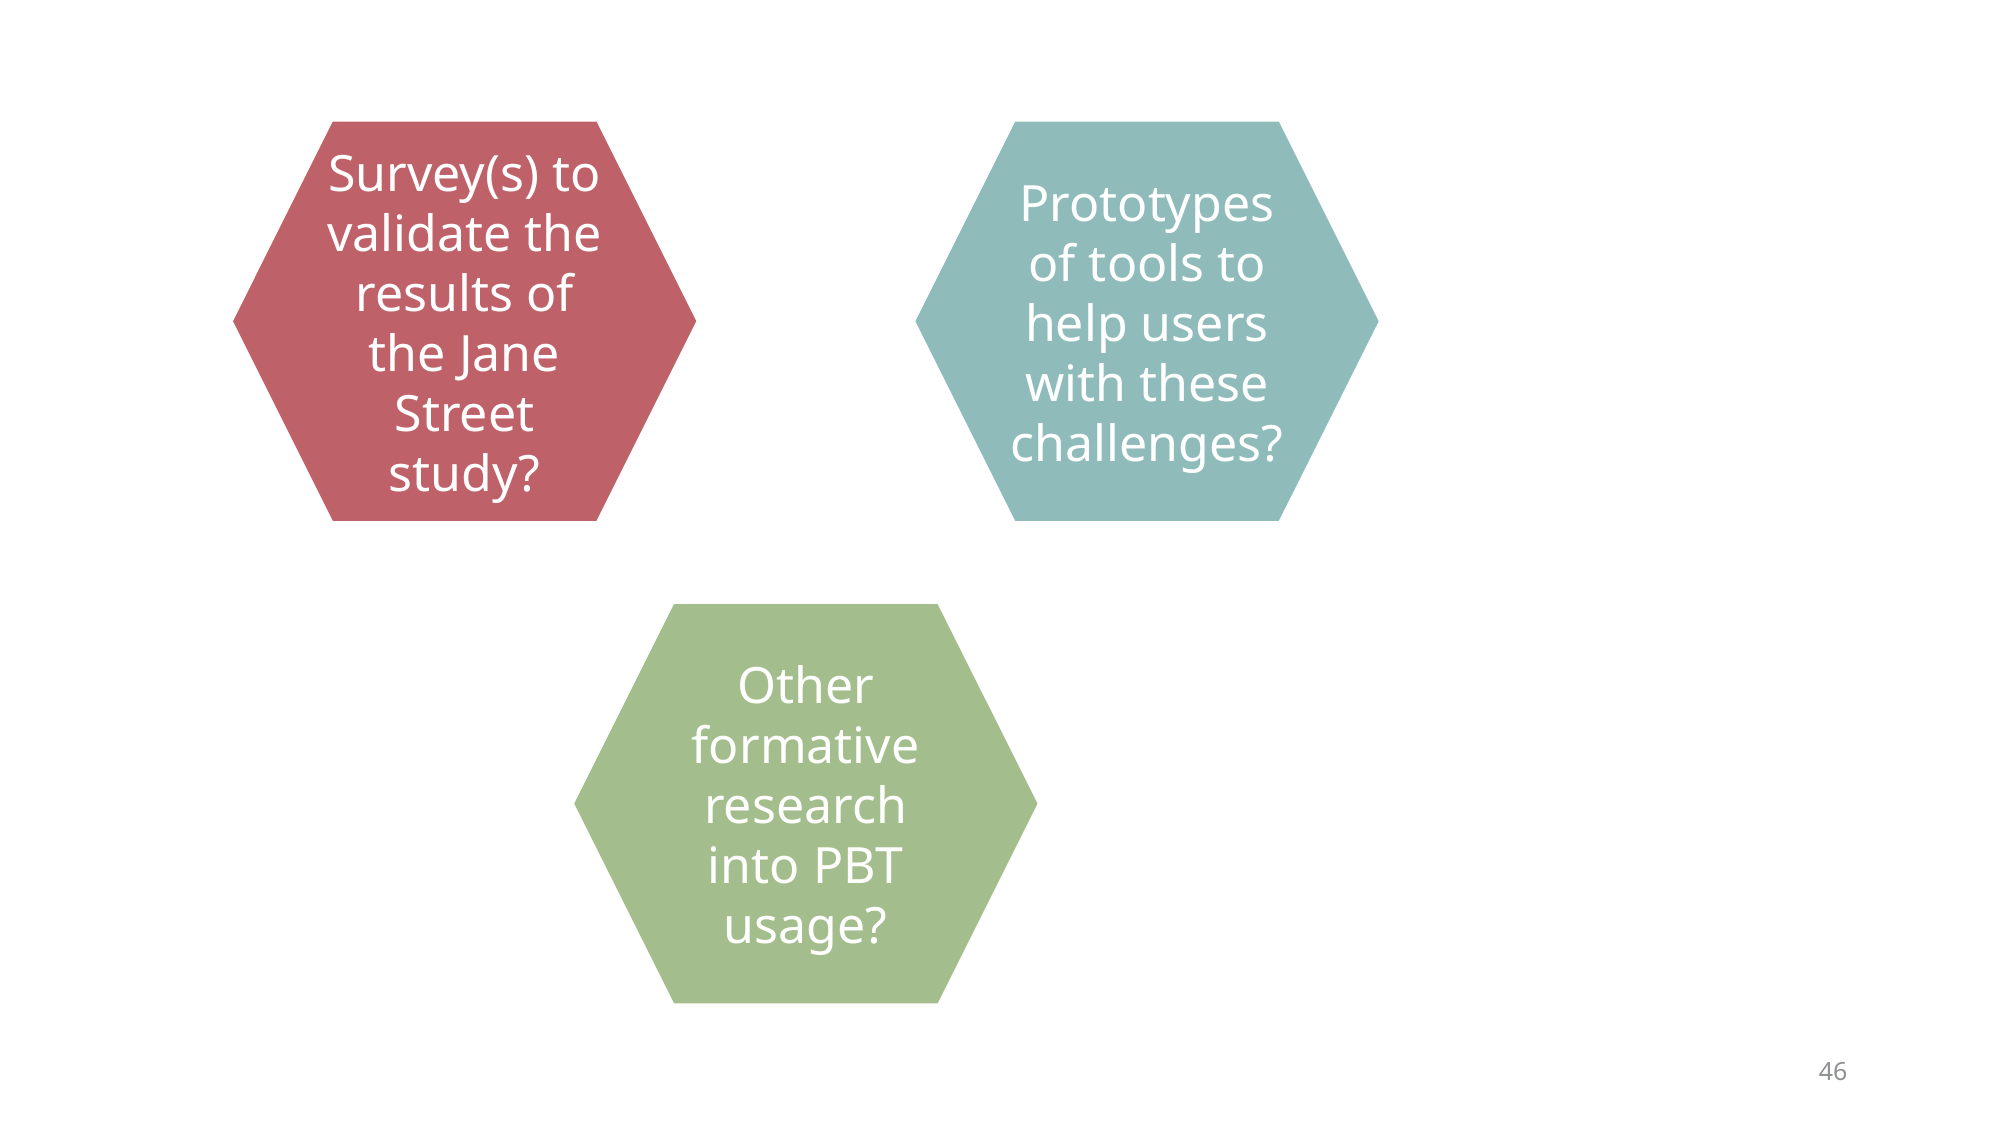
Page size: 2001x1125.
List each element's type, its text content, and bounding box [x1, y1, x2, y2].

text_box Survey(s) to validate the results of the Jane Street study? [231, 120, 698, 522]
text_box Other formative research into PBT usage? [573, 602, 1039, 1005]
text_box Prototypes of tools to help users with these challenges? [914, 120, 1380, 522]
slide_number 46 [1412, 1042, 1863, 1103]
